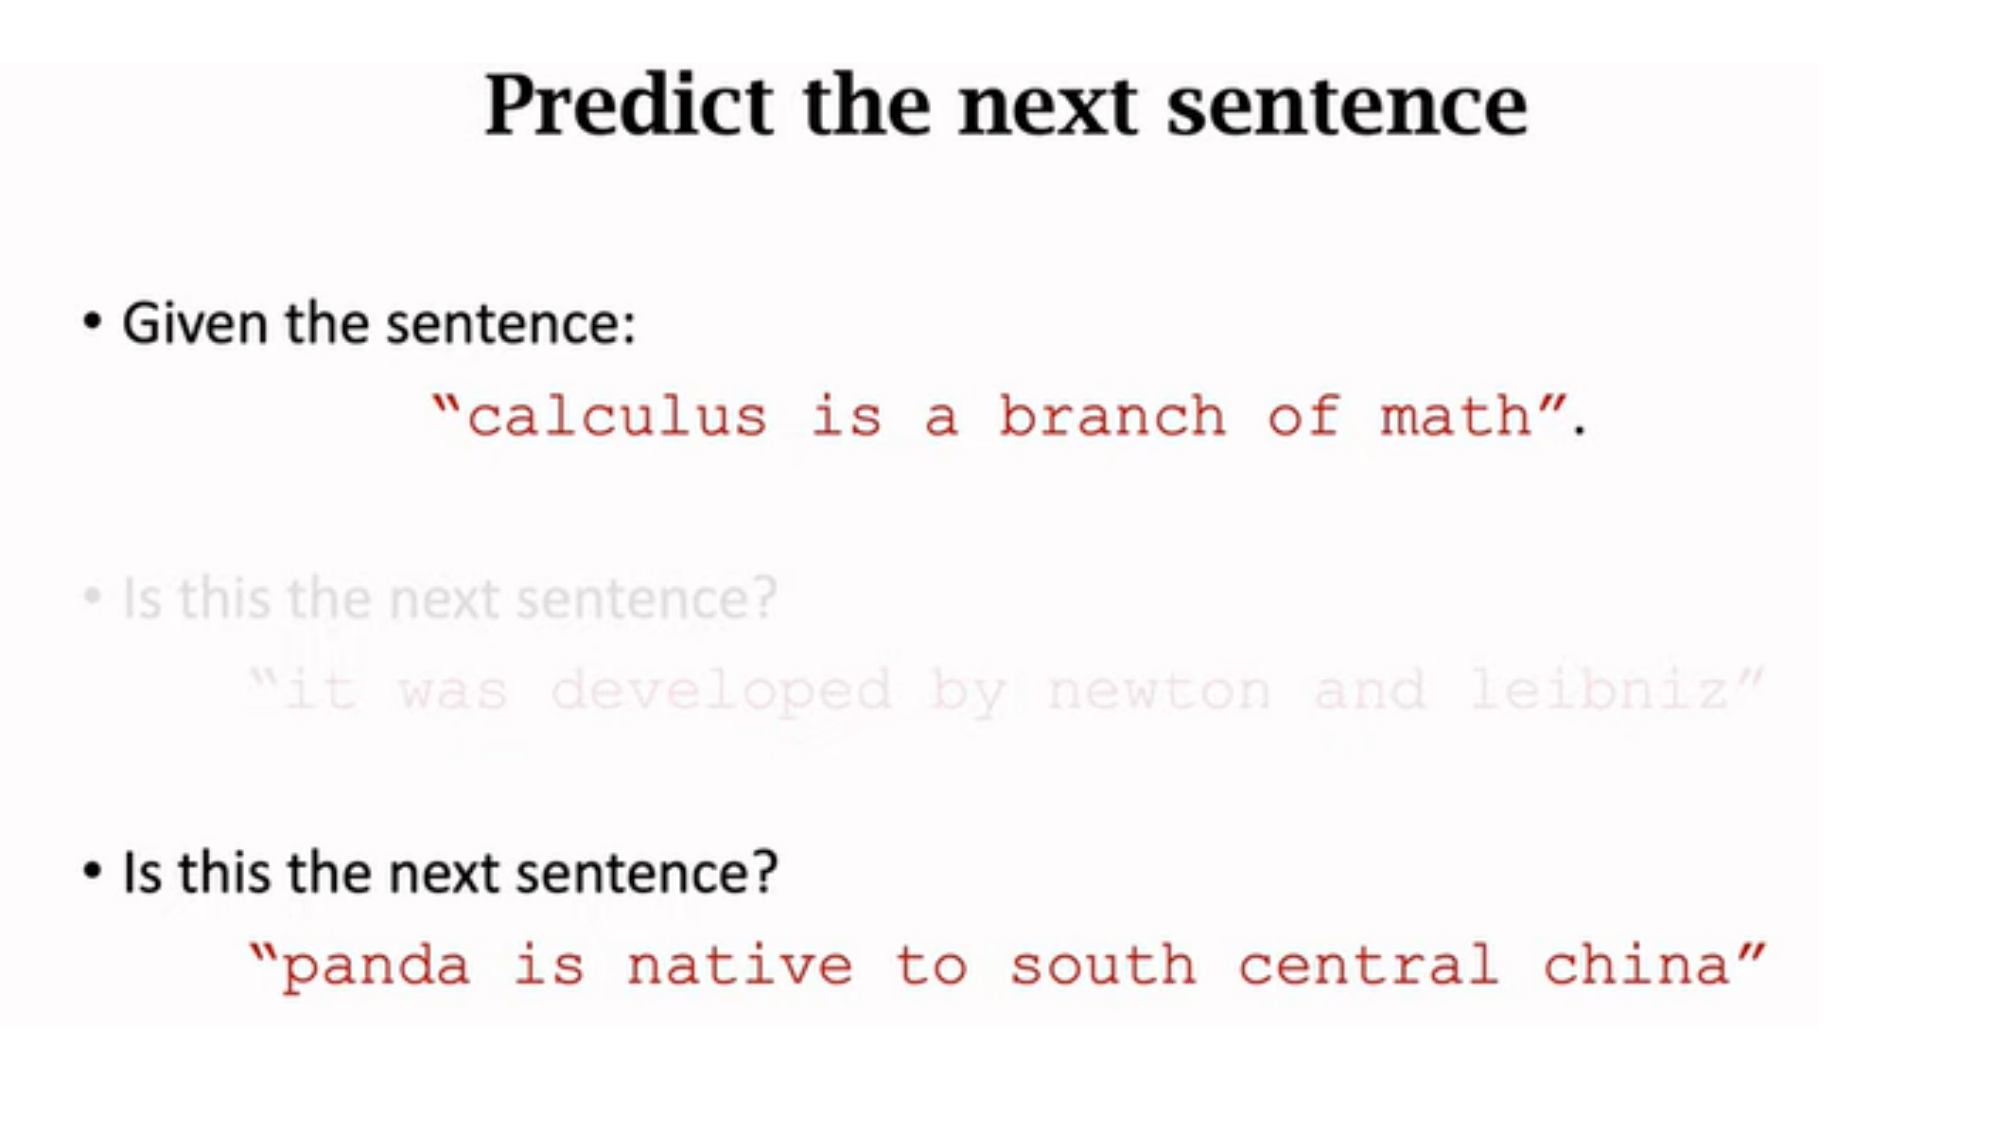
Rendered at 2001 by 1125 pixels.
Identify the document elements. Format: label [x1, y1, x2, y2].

picture [0, 62, 1819, 1027]
